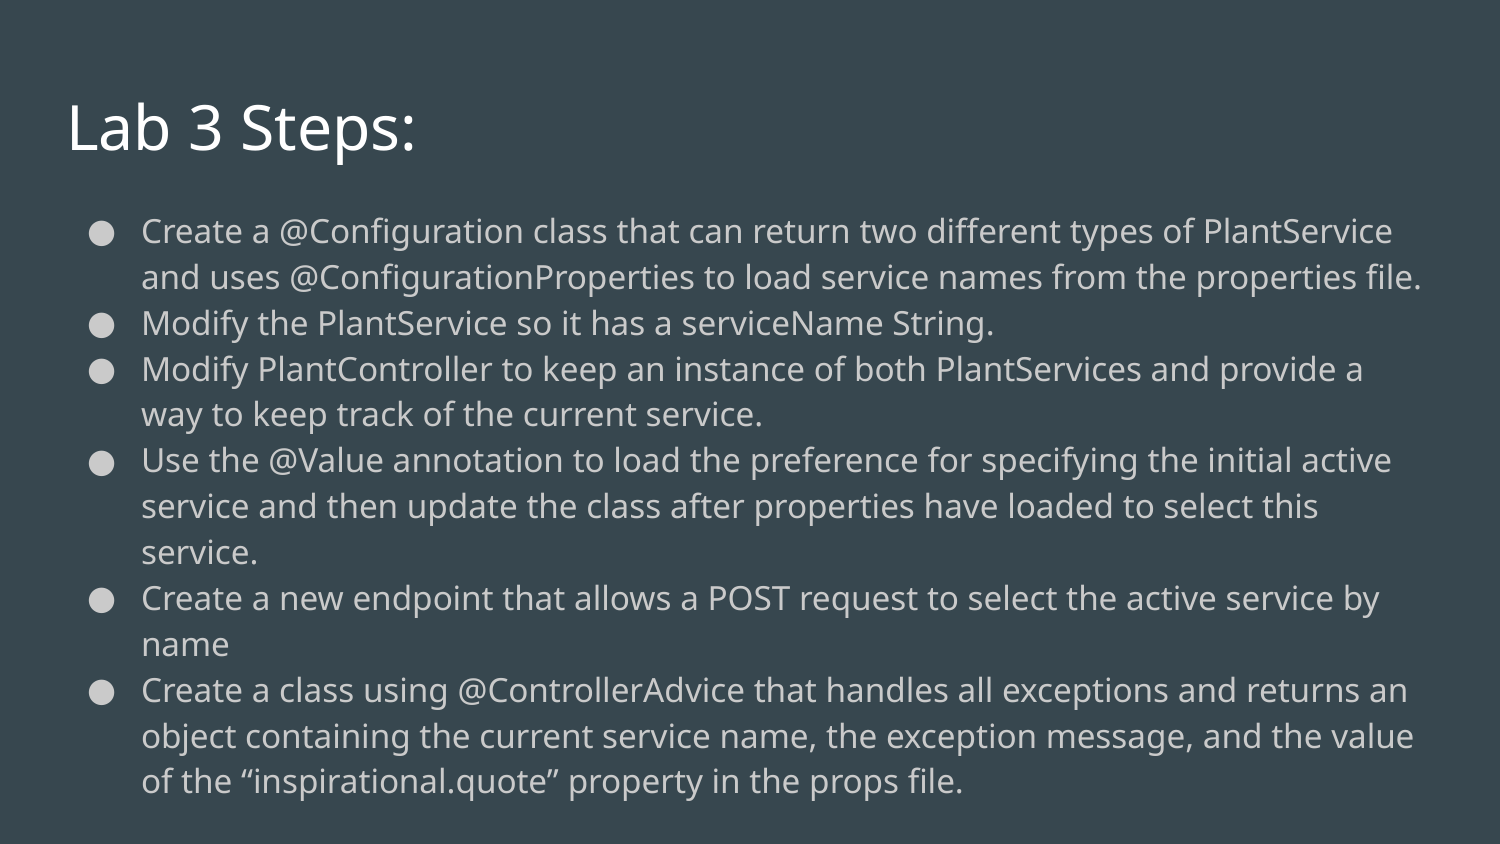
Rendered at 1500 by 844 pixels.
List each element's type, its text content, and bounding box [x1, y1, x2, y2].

title Lab 3 Steps: [51, 72, 1449, 167]
list Create a @Configuration class that can return two different types of PlantService and uses @ConfigurationProperties to load service names from the properties file. Modify the PlantService so it has a serviceName String. Modify PlantController to keep an instance of both PlantServices and provide a way to keep track of the current service. Use the @Value annotation to load the preference for specifying the initial active service and then update the class after properties have loaded to select this service. Create a new endpoint that allows a POST request to select the active service by name Create a class using @ControllerAdvice that handles all exceptions and returns an object containing the current service name, the exception message, and the value of the “inspirational.quote” property in the props file. [51, 189, 1449, 750]
